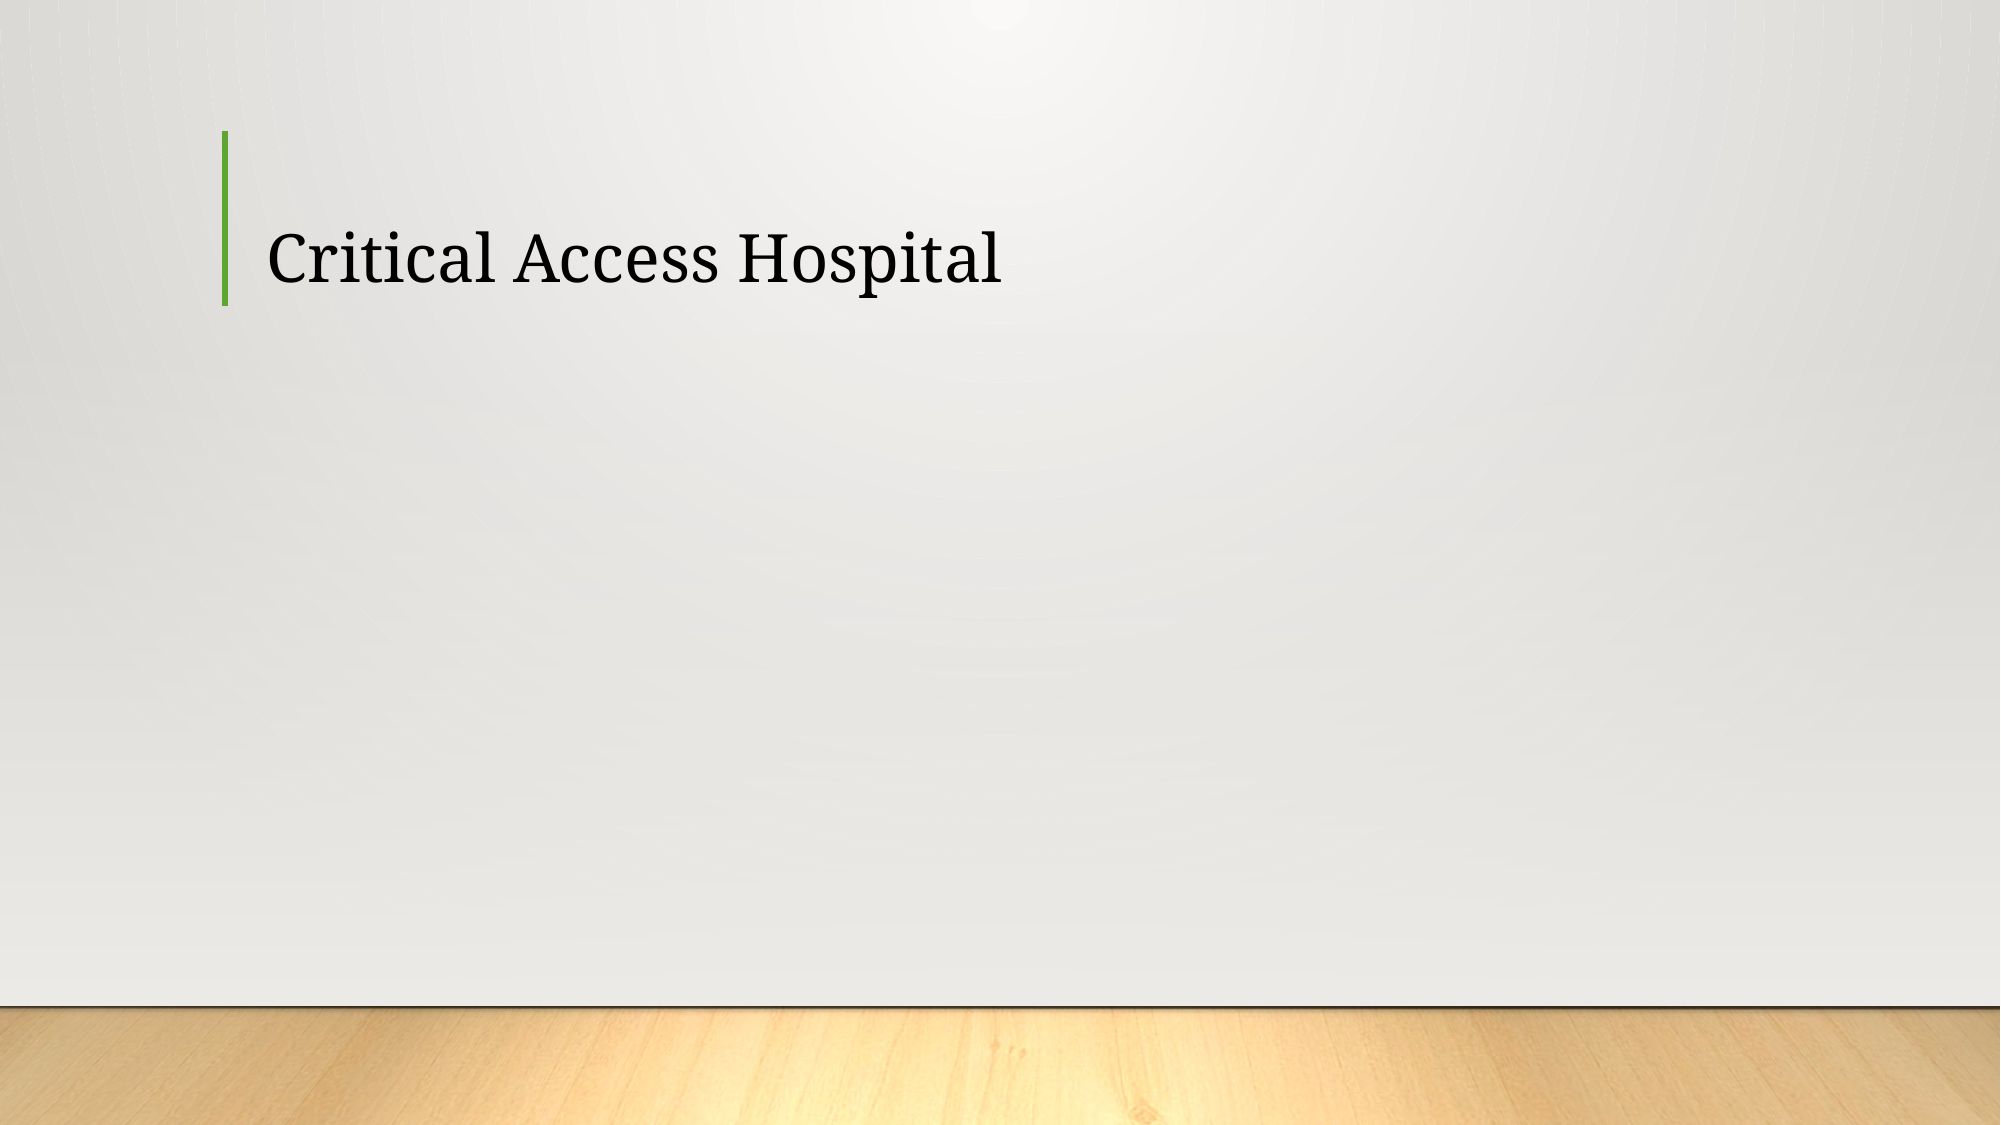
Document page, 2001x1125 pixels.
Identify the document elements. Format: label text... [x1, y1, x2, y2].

picture [0, 1006, 2000, 1125]
title Critical Access Hospital [251, 131, 1814, 305]
